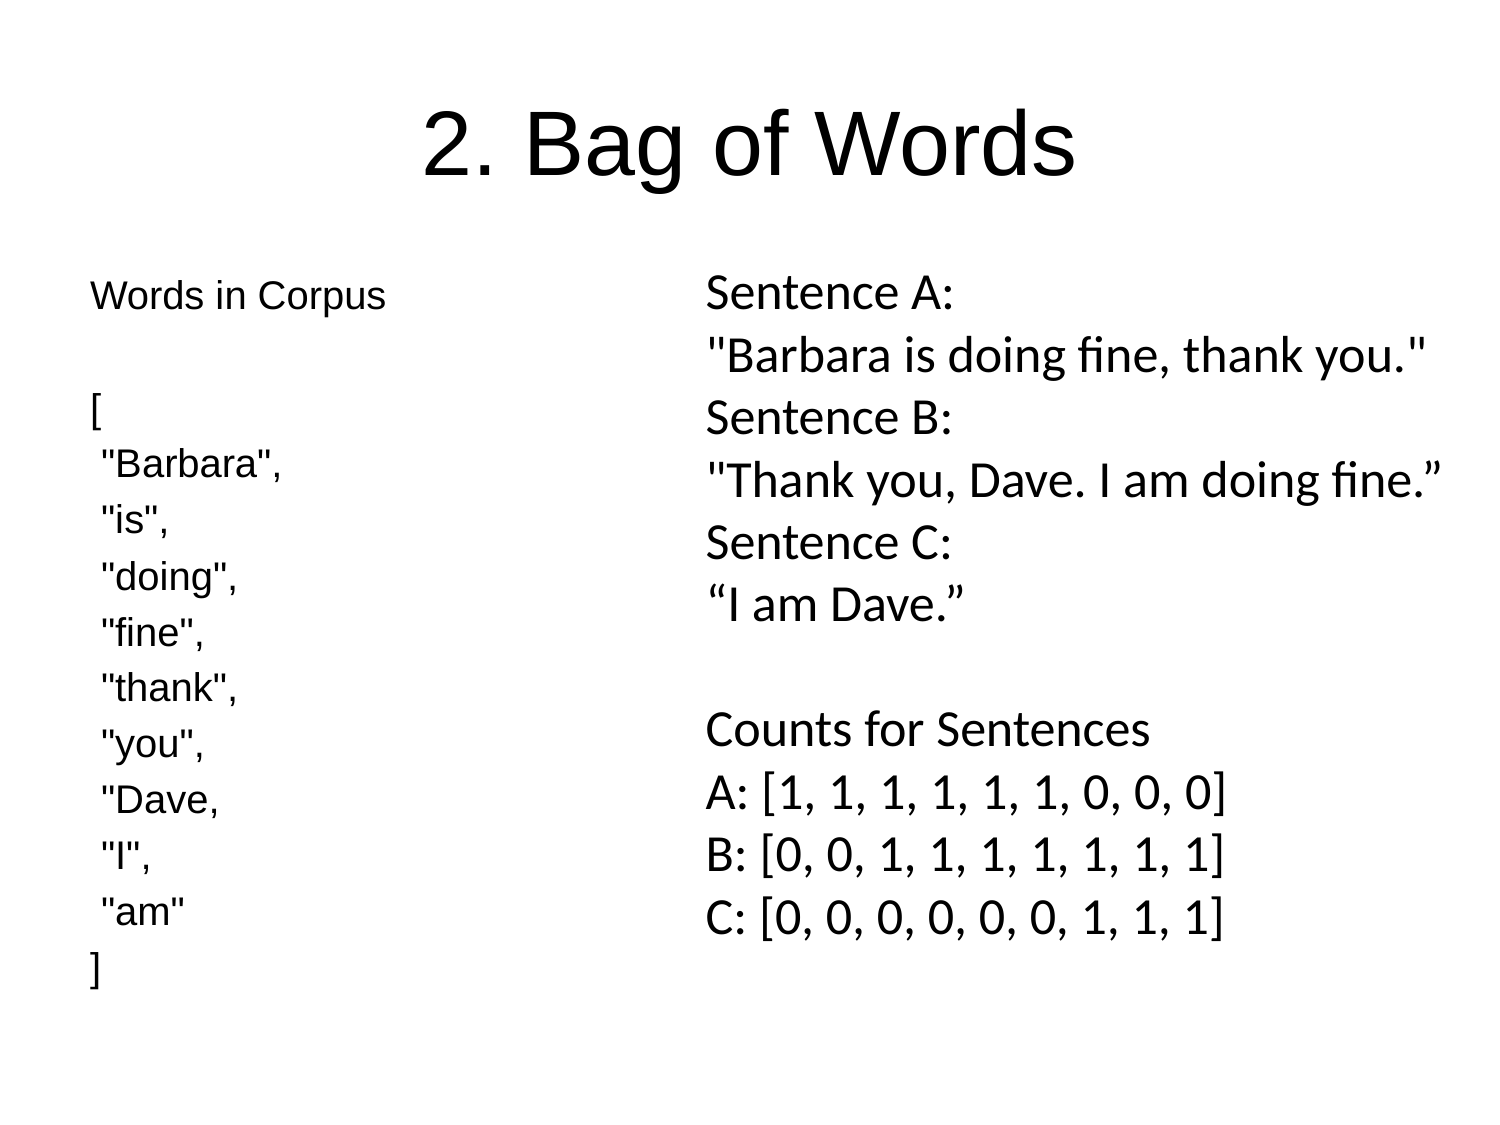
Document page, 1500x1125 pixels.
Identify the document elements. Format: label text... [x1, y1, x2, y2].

list Words in Corpus [ "Barbara", "is", "doing", "fine", "thank", "you", "Dave, "I", "am" ] [75, 262, 1425, 1005]
title 2. Bag of Words [75, 45, 1425, 233]
text_box Sentence A: "Barbara is doing fine, thank you." Sentence B: "Thank you, Dave. I am doing fine.” Sentence C: “I am Dave.” Counts for Sentences A: [1, 1, 1, 1, 1, 1, 0, 0, 0] B: [0, 0, 1, 1, 1, 1, 1, 1, 1] C: [0, 0, 0, 0, 0, 0, 1, 1, 1] [690, 250, 1500, 998]
